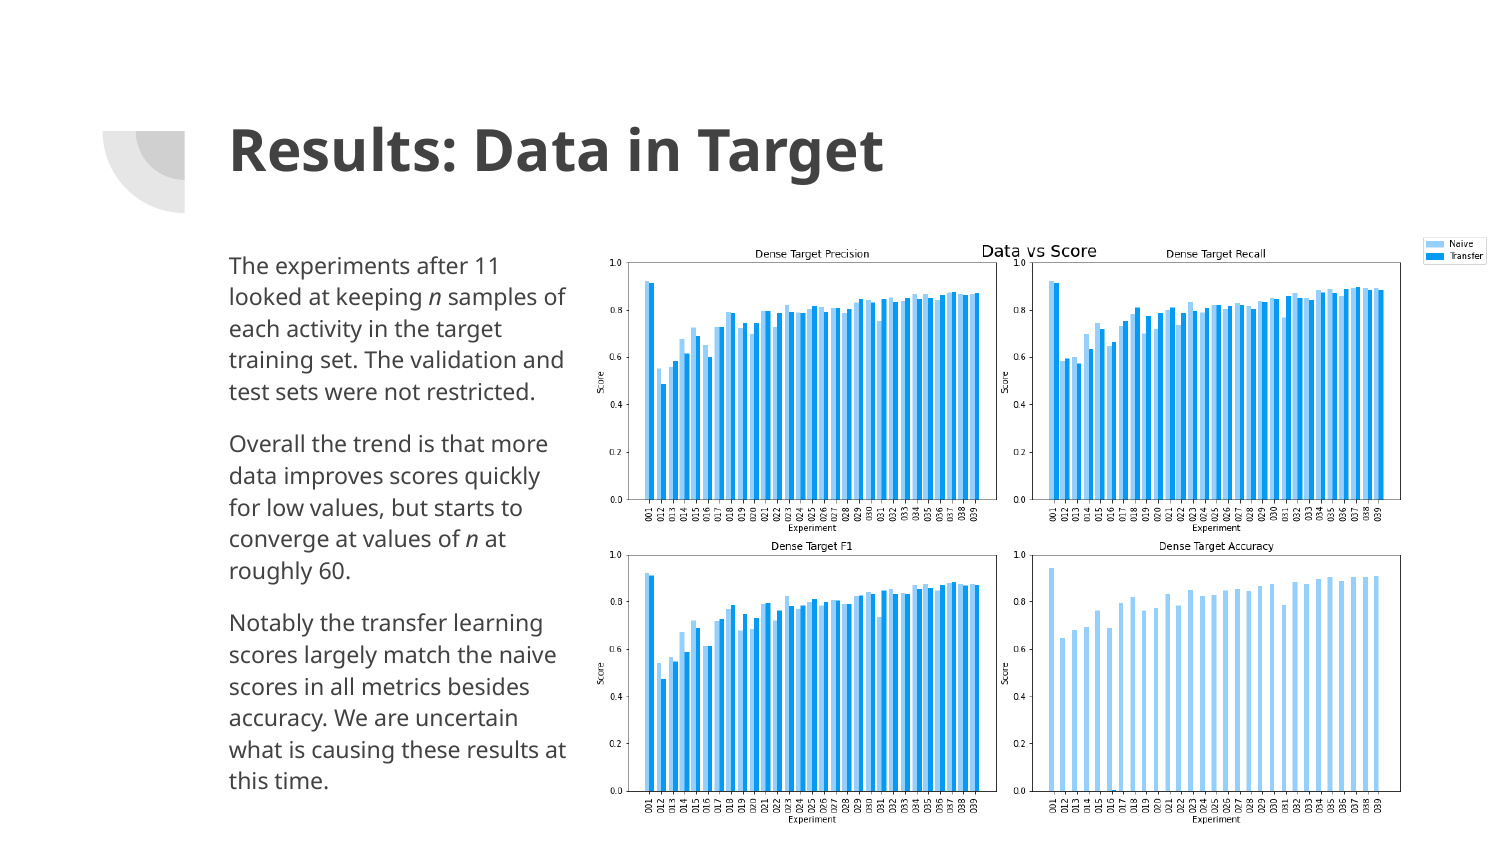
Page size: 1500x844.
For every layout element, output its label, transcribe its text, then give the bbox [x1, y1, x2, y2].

list The experiments after 11 looked at keeping n samples of each activity in the target training set. The validation and test sets were not restricted. Overall the trend is that more data improves scores quickly for low values, but starts to converge at values of n at roughly 60. Notably the transfer learning scores largely match the naive scores in all metrics besides accuracy. We are uncertain what is causing these results at this time. [213, 232, 583, 812]
picture [588, 231, 1490, 833]
title Results: Data in Target [213, 98, 1368, 233]
